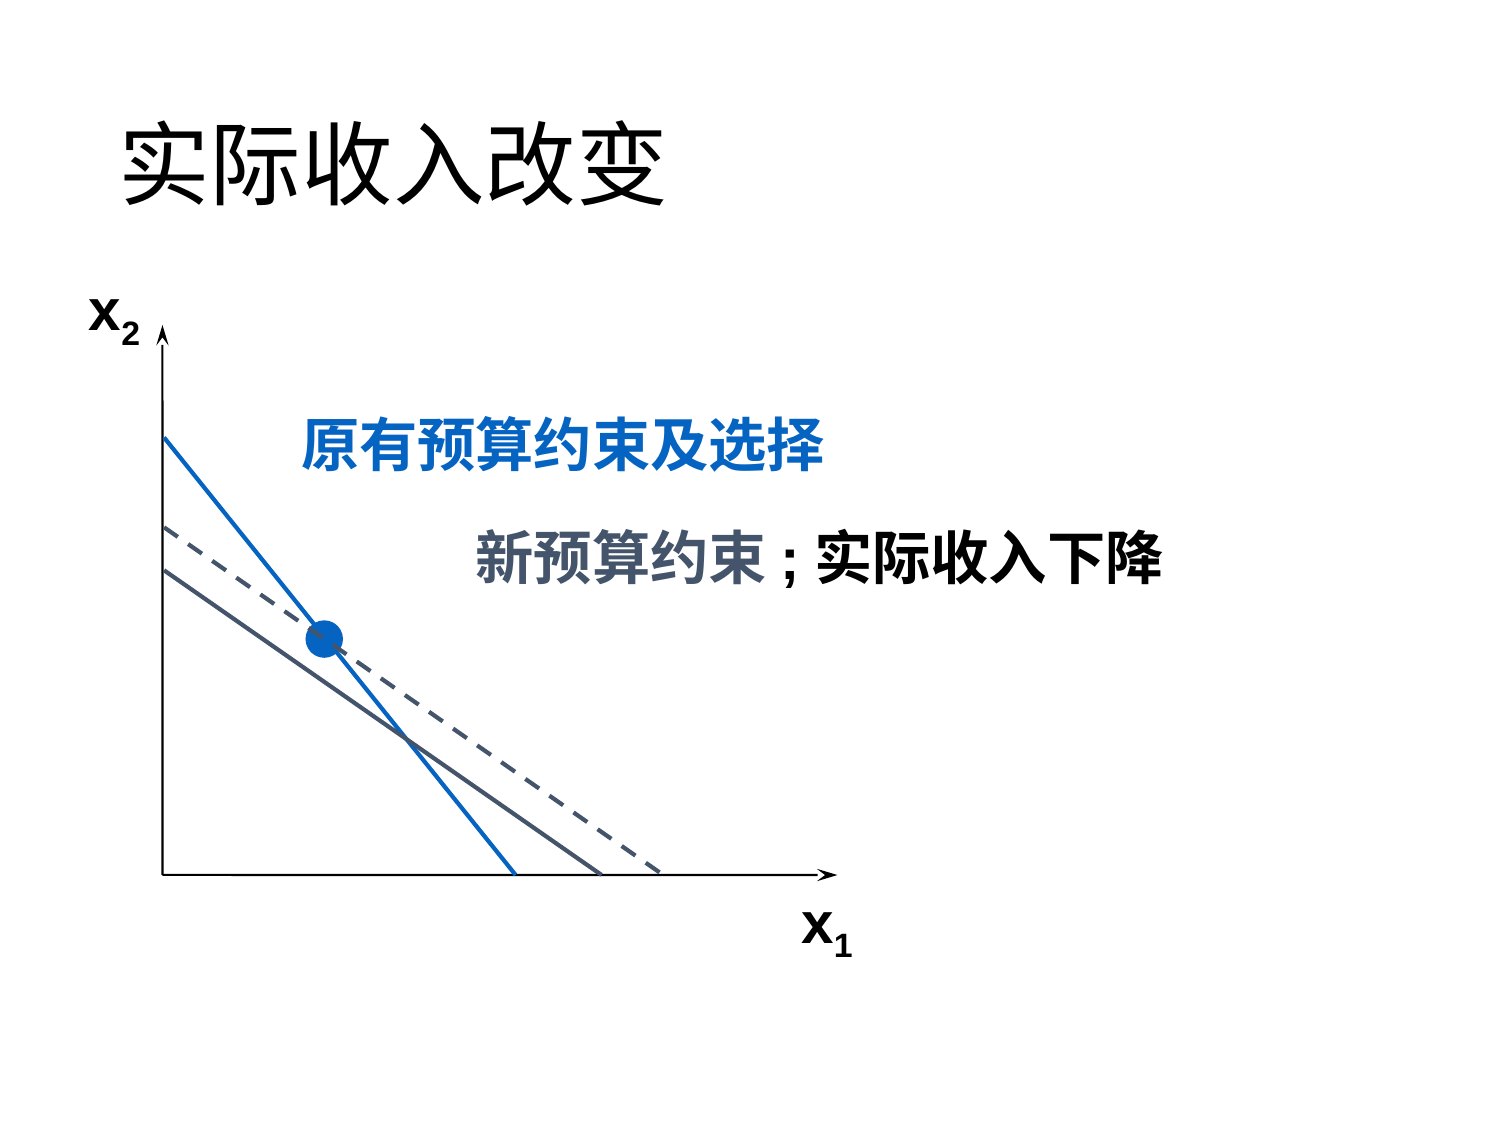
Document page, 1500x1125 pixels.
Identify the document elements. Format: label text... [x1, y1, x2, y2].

text_box [305, 620, 343, 658]
text_box [816, 868, 838, 877]
text_box x1 [786, 877, 869, 973]
text_box 新预算约束;实际收入下降 [460, 514, 1179, 600]
title 实际收入改变 [103, 59, 1397, 278]
text_box 原有预算约束及选择 [285, 400, 841, 486]
text_box [156, 324, 169, 346]
text_box x2 [73, 264, 156, 360]
